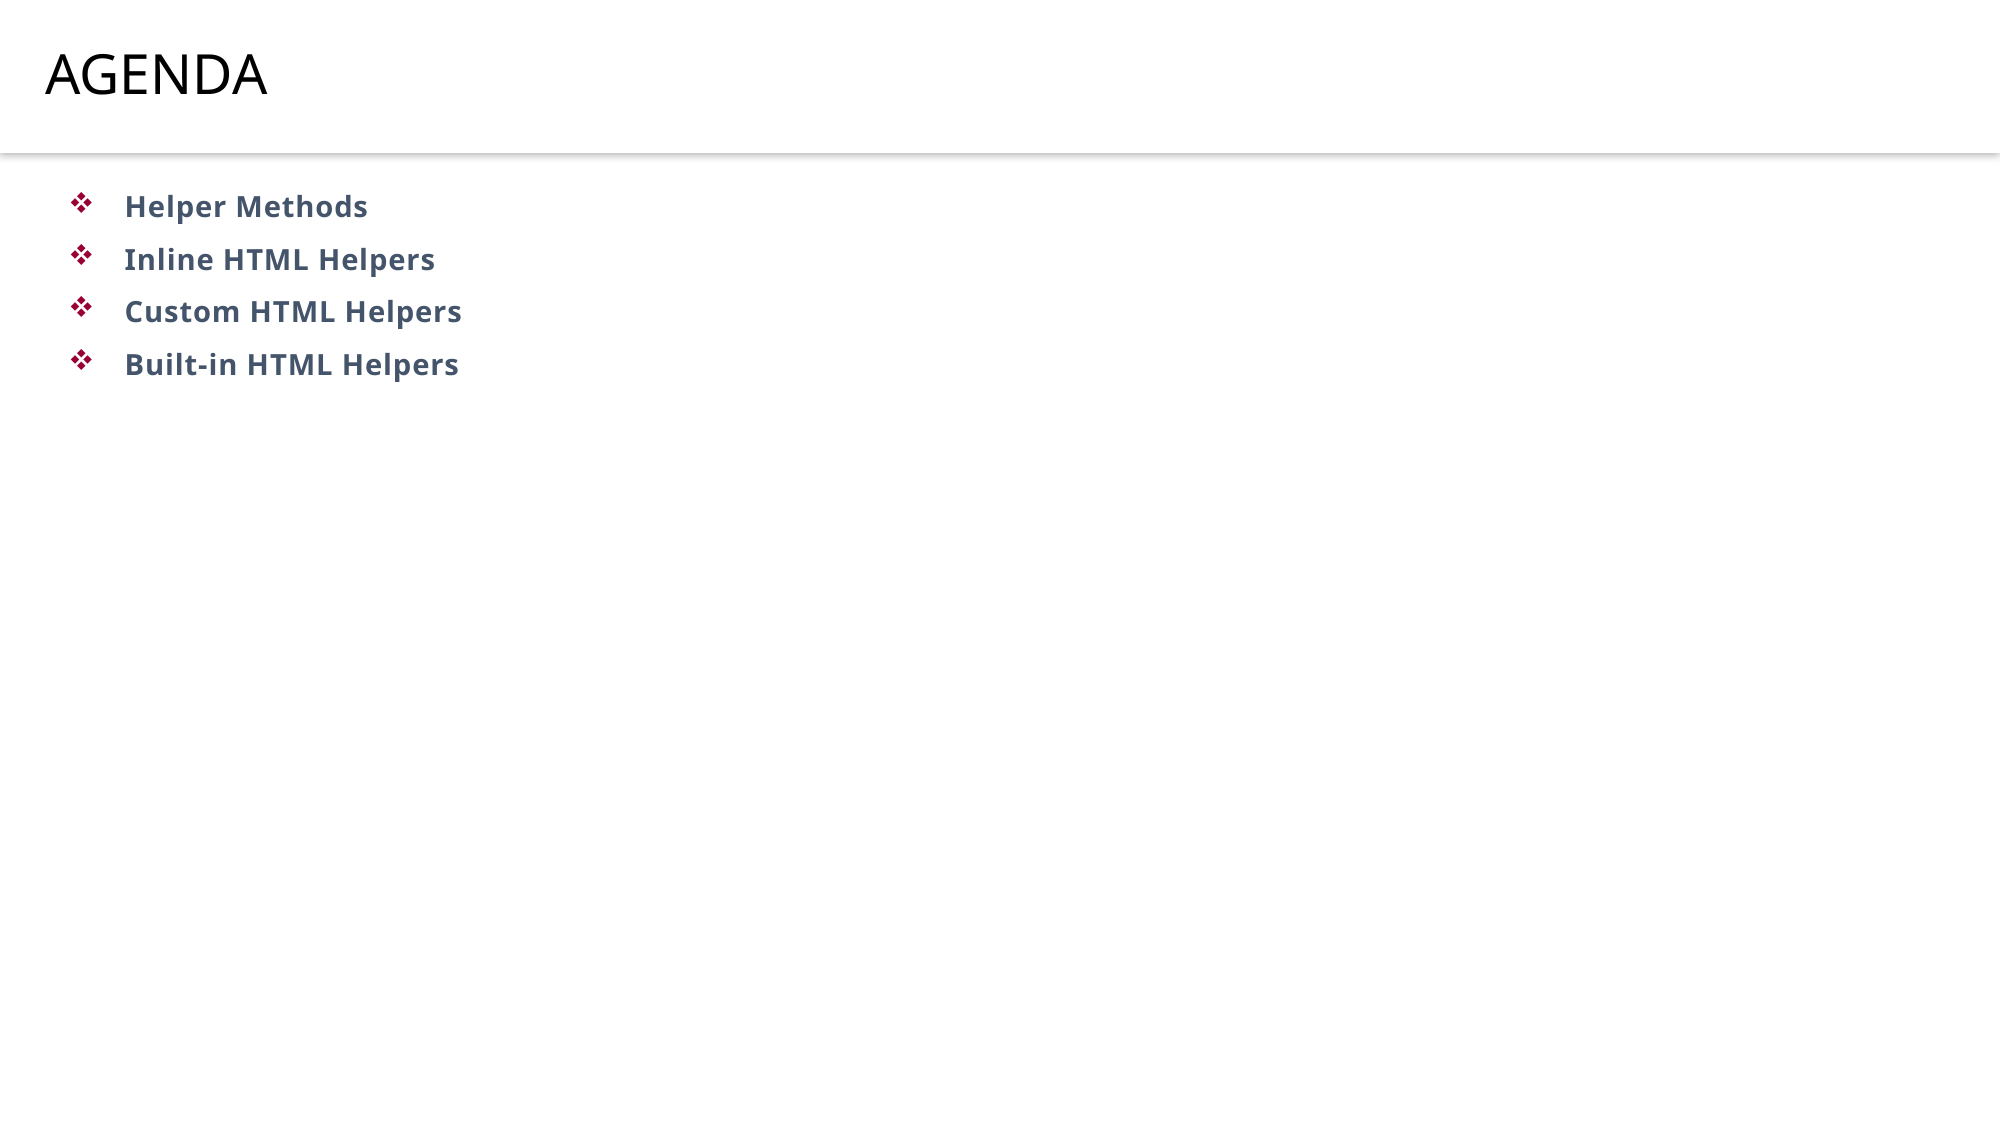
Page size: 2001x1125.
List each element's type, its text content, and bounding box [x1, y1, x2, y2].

text_box Helper Methods Inline HTML Helpers Custom HTML Helpers Built-in HTML Helpers [51, 163, 1667, 481]
list AGENDA [0, 0, 2000, 153]
